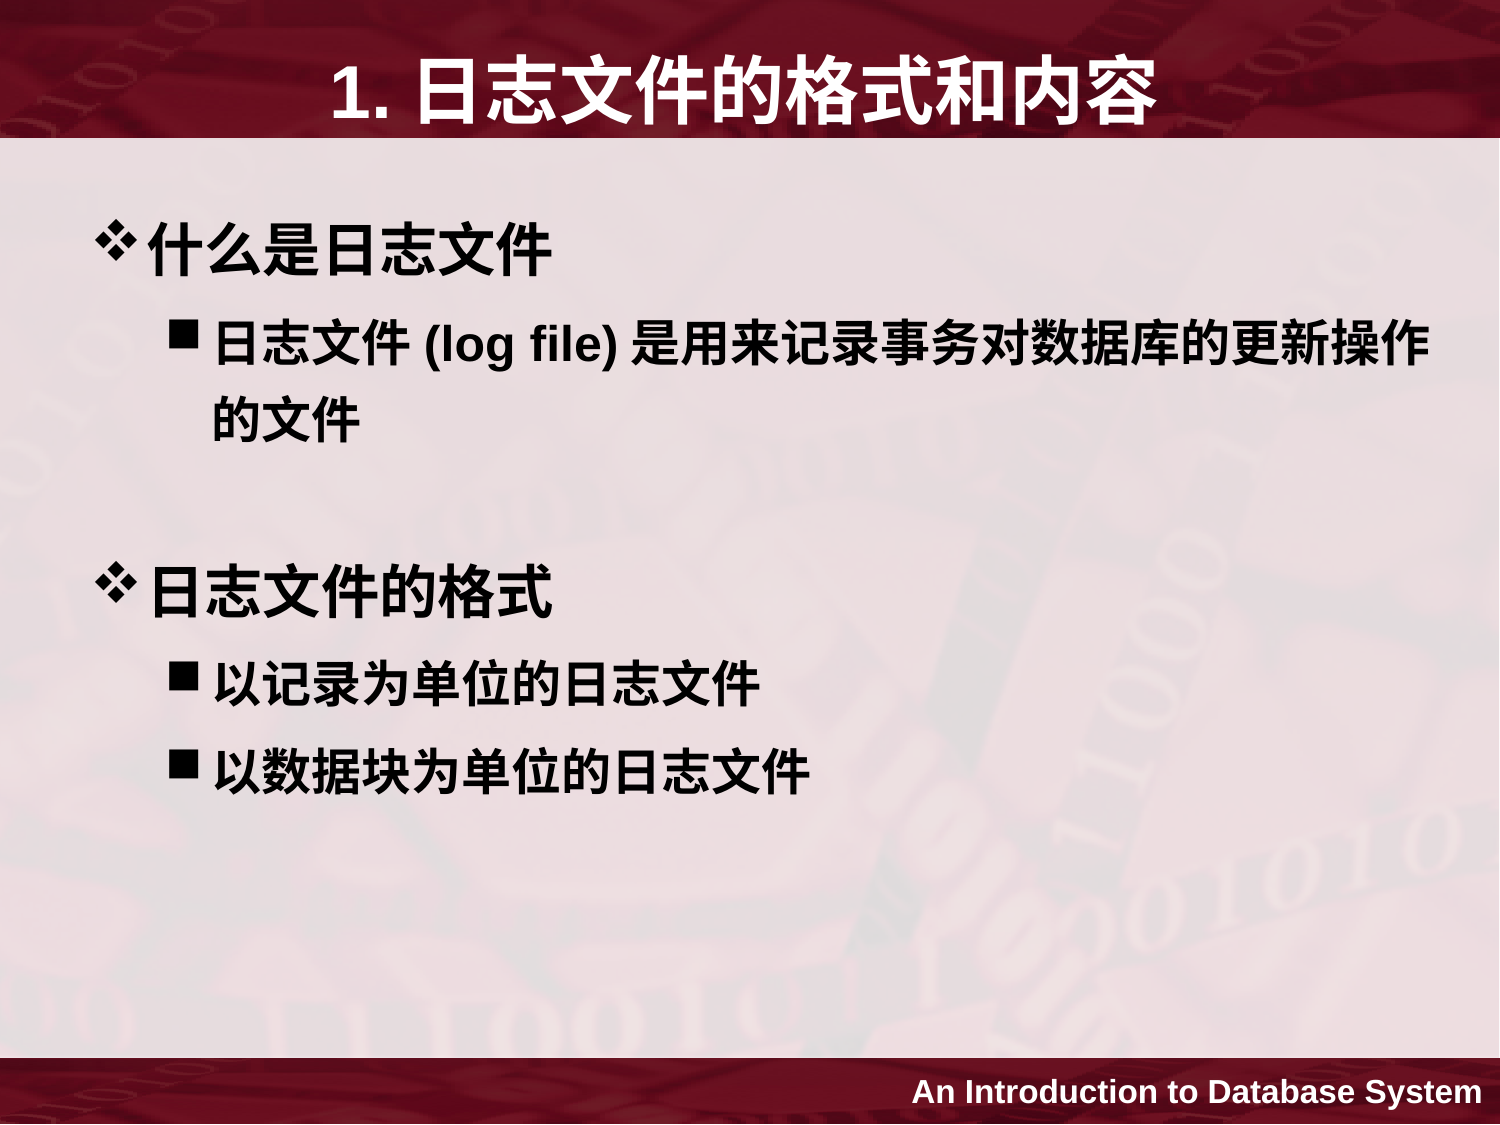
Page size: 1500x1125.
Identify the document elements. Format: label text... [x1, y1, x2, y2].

picture [0, 0, 1500, 1124]
list 什么是日志文件 日志文件(log file)是用来记录事务对数据库的更新操作的文件 日志文件的格式 以记录为单位的日志文件 以数据块为单位的日志文件 [74, 184, 1448, 1038]
text_box [856, 1046, 1447, 1100]
title 1.日志文件的格式和内容 [138, 41, 1352, 135]
